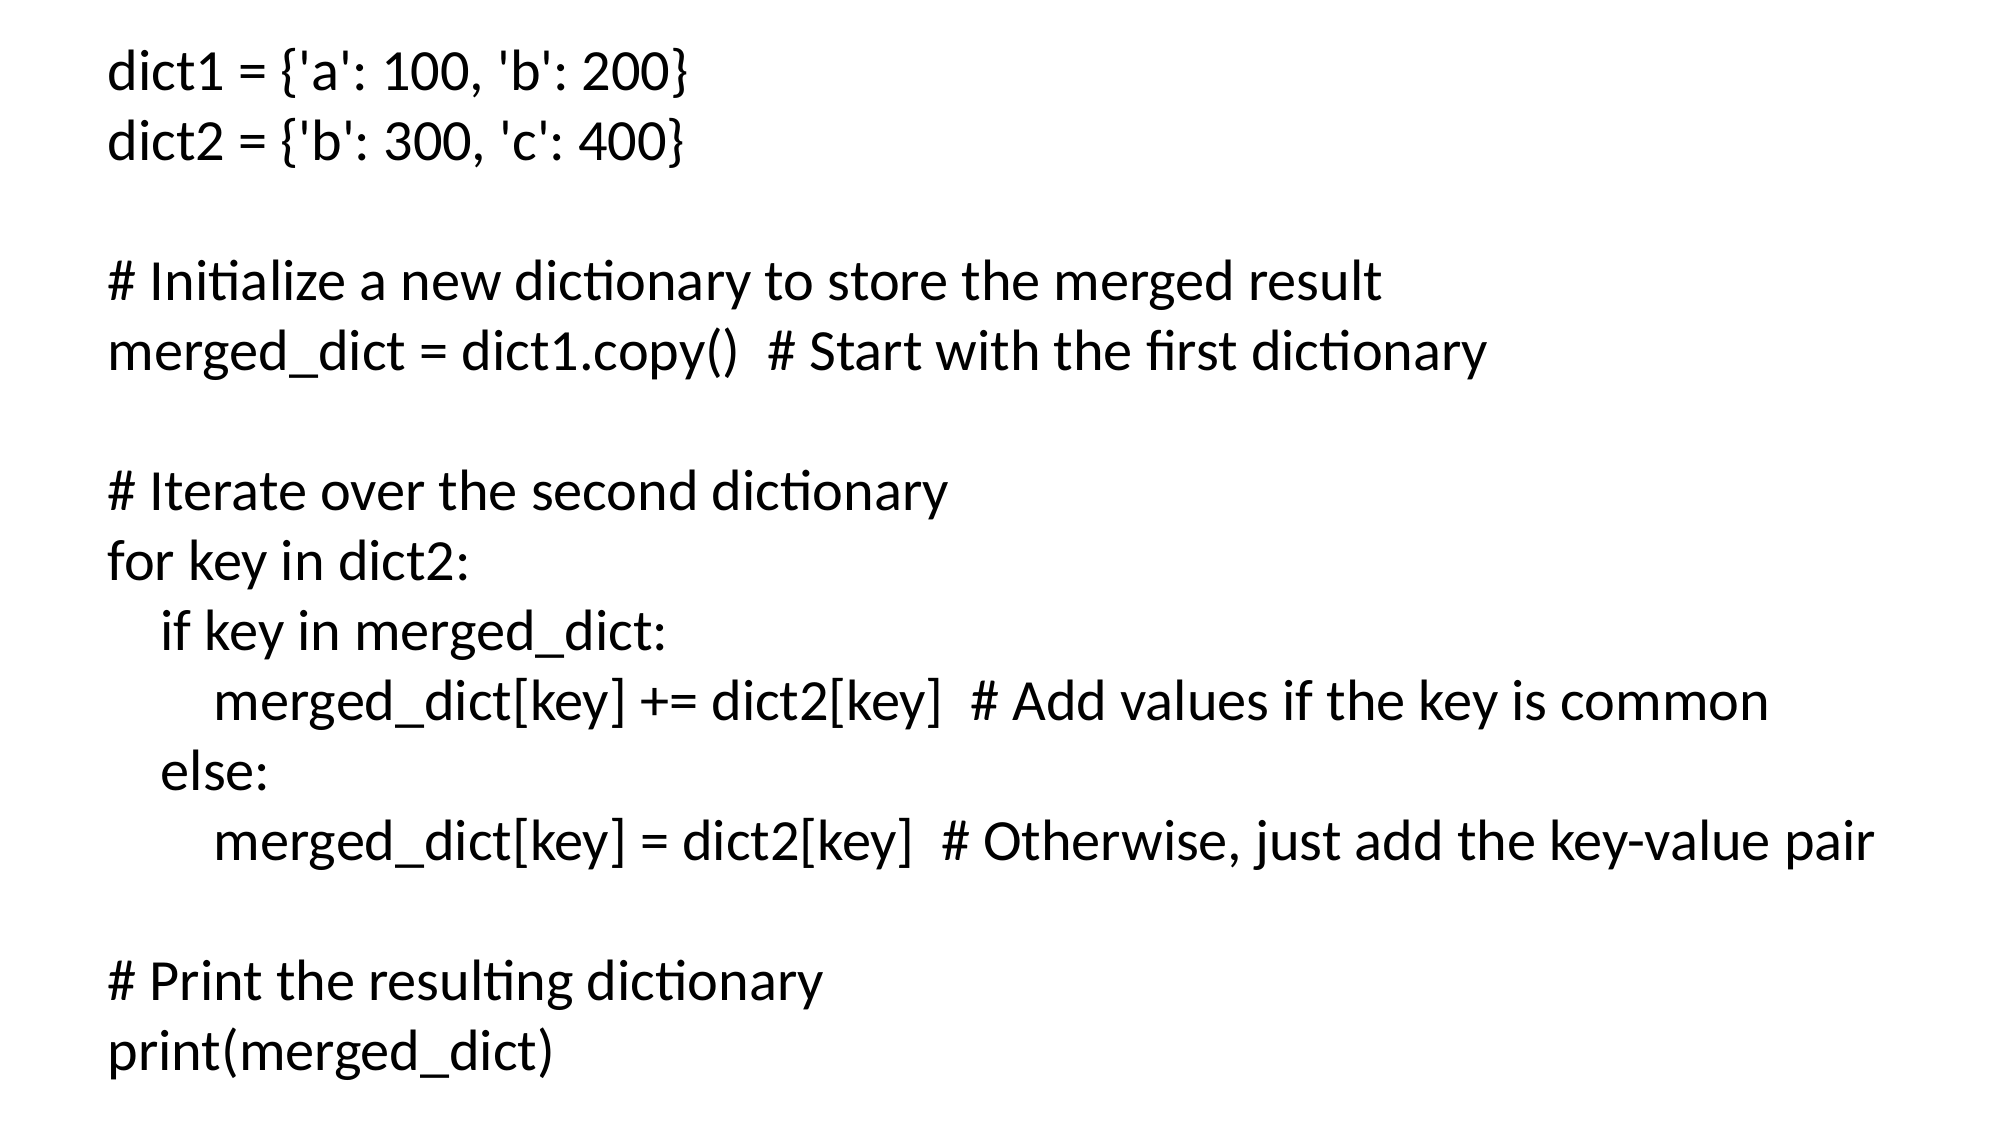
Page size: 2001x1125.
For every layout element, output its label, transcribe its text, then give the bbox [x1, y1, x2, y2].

text_box dict1 = {'a': 100, 'b': 200} dict2 = {'b': 300, 'c': 400} # Initialize a new dictionary to store the merged result merged_dict = dict1.copy() # Start with the first dictionary # Iterate over the second dictionary for key in dict2: if key in merged_dict: merged_dict[key] += dict2[key] # Add values if the key is common else: merged_dict[key] = dict2[key] # Otherwise, just add the key-value pair # Print the resulting dictionary print(merged_dict) [93, 24, 1907, 1090]
